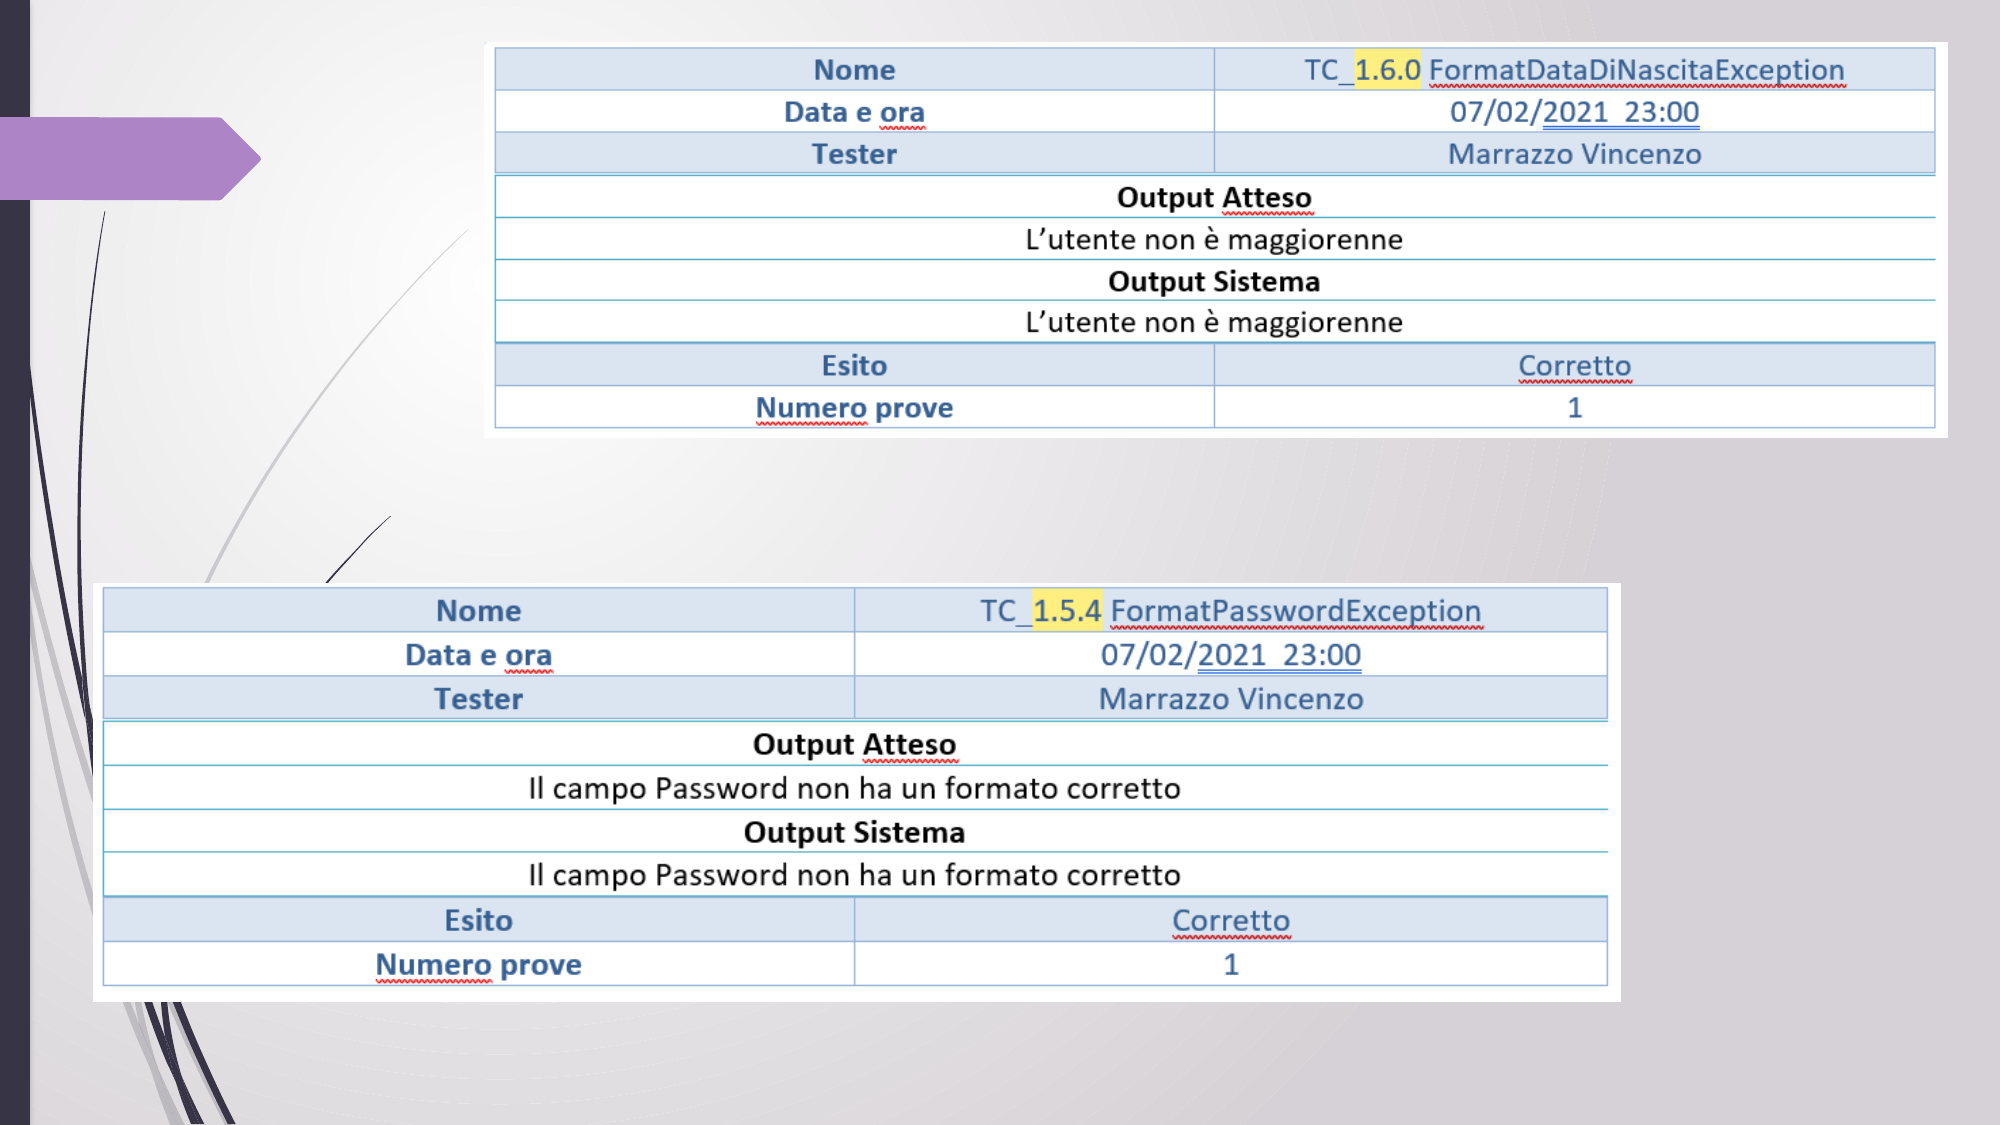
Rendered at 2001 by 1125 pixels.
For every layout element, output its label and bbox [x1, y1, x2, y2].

picture [93, 583, 1622, 1002]
list [484, 42, 1948, 439]
